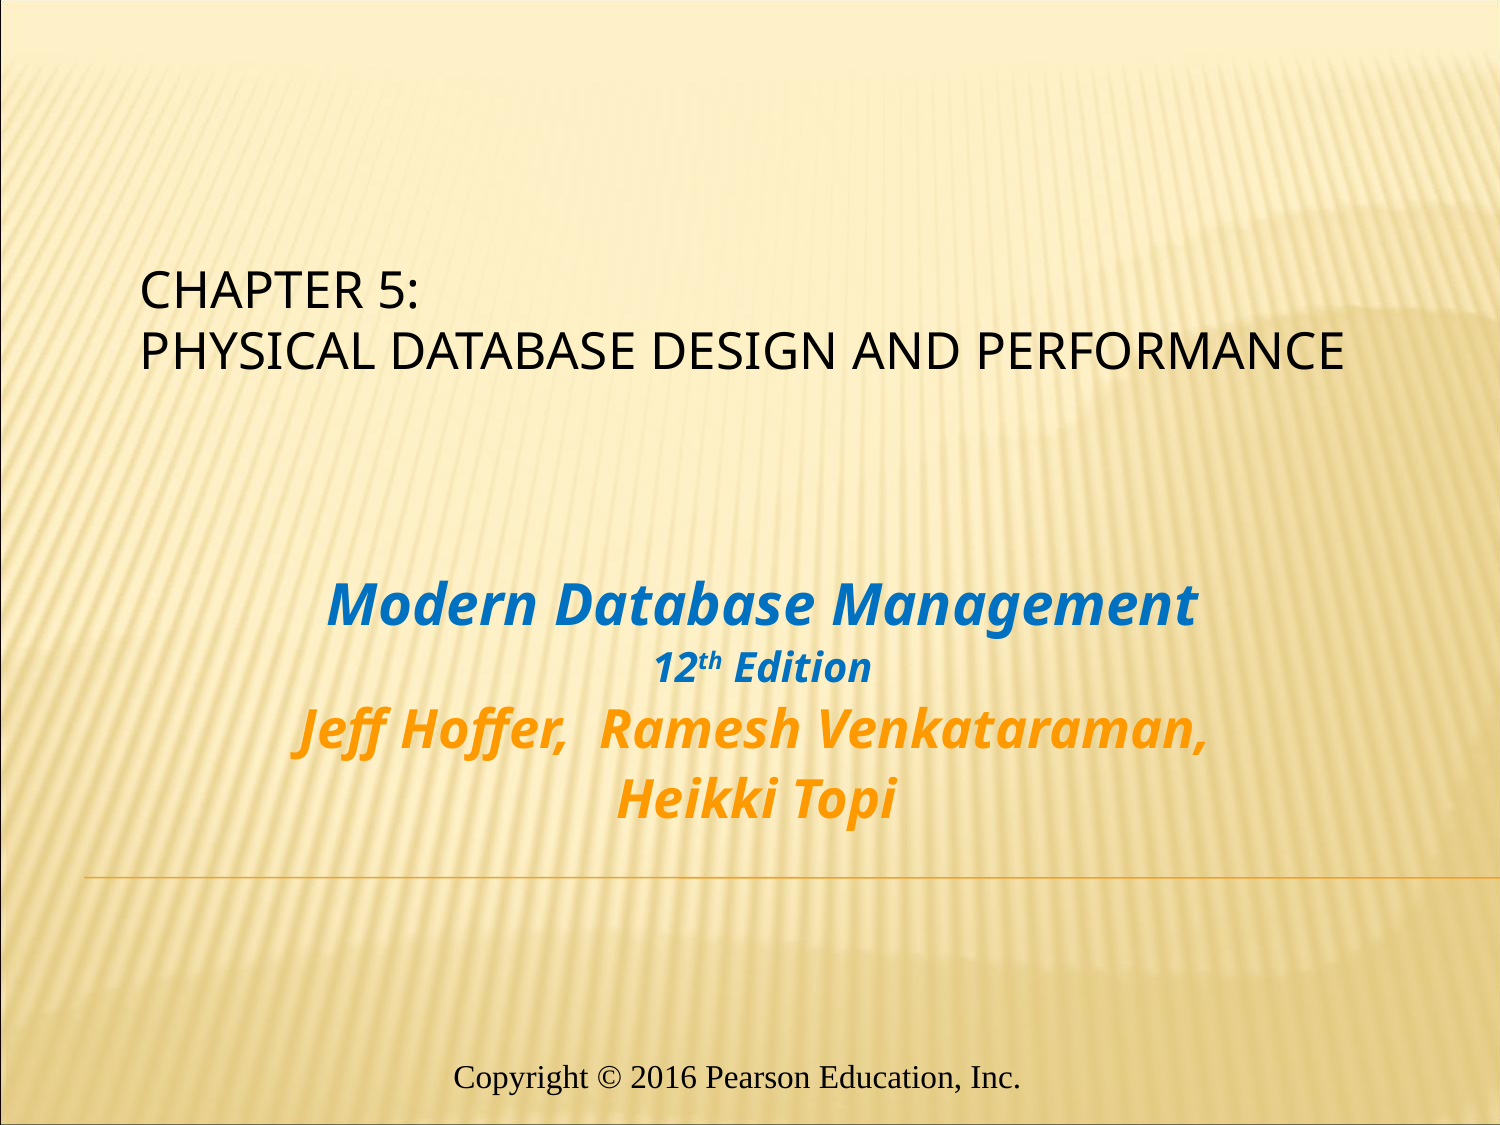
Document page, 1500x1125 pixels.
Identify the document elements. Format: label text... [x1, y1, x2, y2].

title Chapter 5: Physical Database Design and Performance [125, 224, 1400, 413]
picture [0, 0, 1500, 1125]
subtitle Modern Database Management 12th Edition Jeff Hoffer, Ramesh Venkataraman, Heikki Topi [162, 549, 1363, 838]
